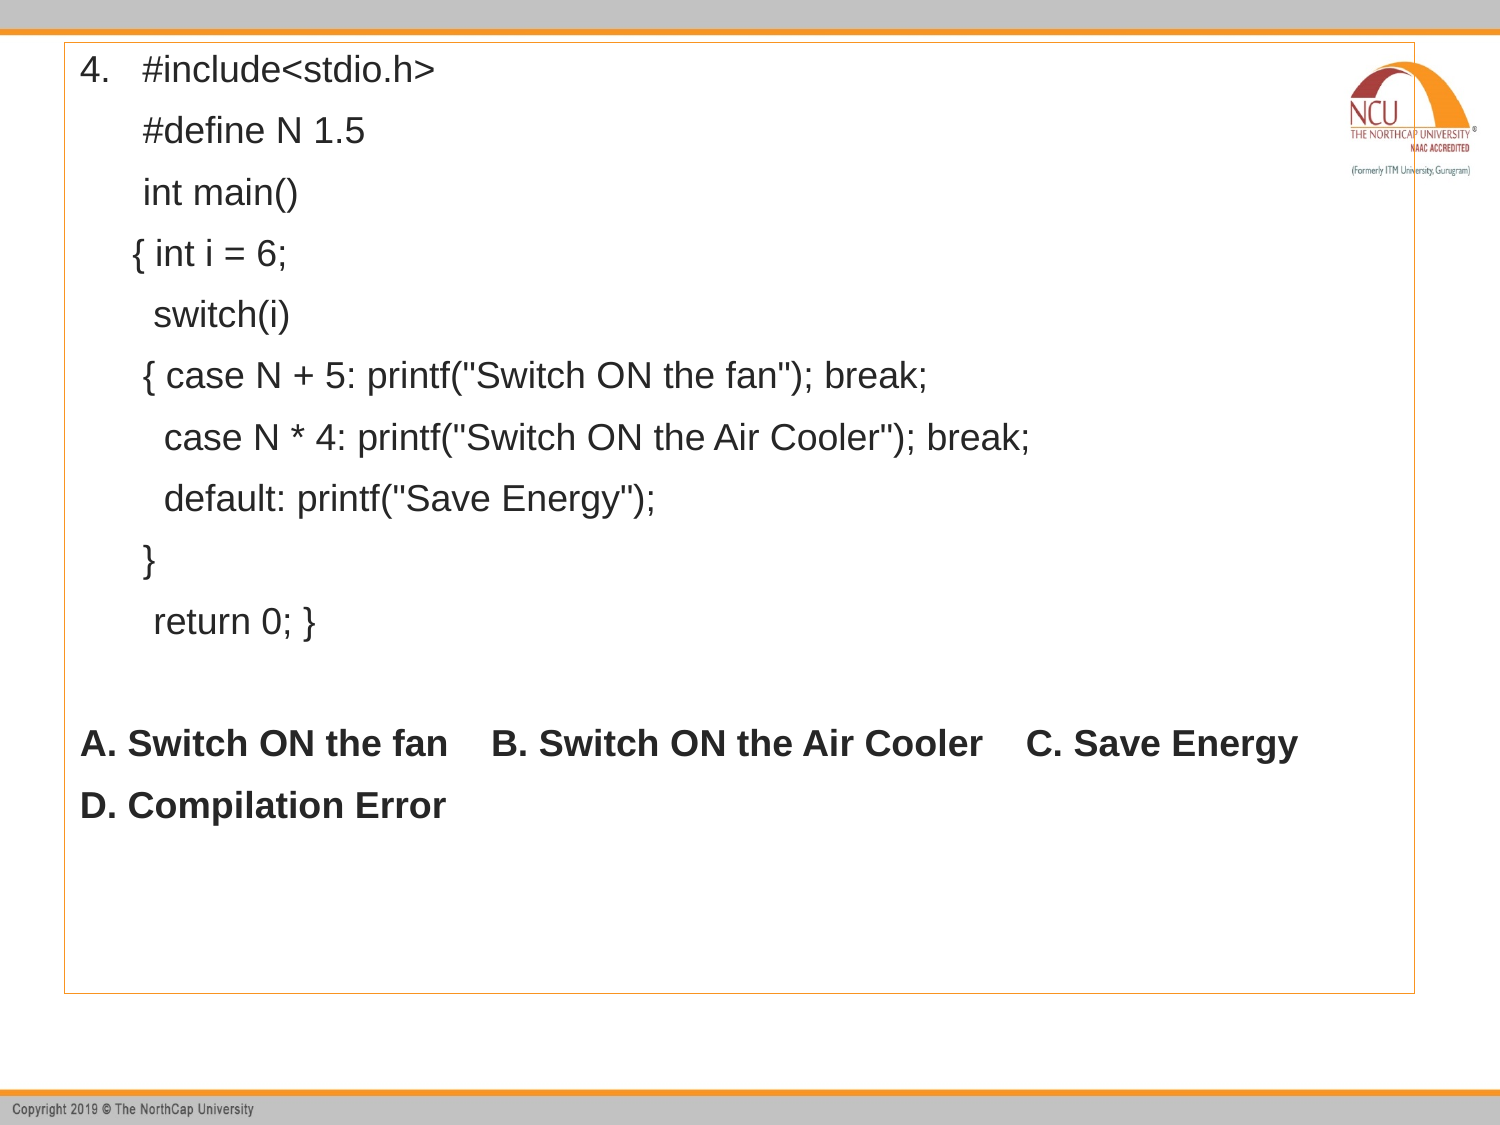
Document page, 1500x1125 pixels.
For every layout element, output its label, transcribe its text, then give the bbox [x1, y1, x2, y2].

picture [0, 0, 1500, 1125]
list 4. #include<stdio.h> #define N 1.5 int main() { int i = 6; switch(i) { case N + 5: printf("Switch ON the fan"); break; case N * 4: printf("Switch ON the Air Cooler"); break; default: printf("Save Energy"); } return 0; } A. Switch ON the fan B. Switch ON the Air Cooler C. Save Energy D. Compilation Error [64, 42, 1415, 994]
